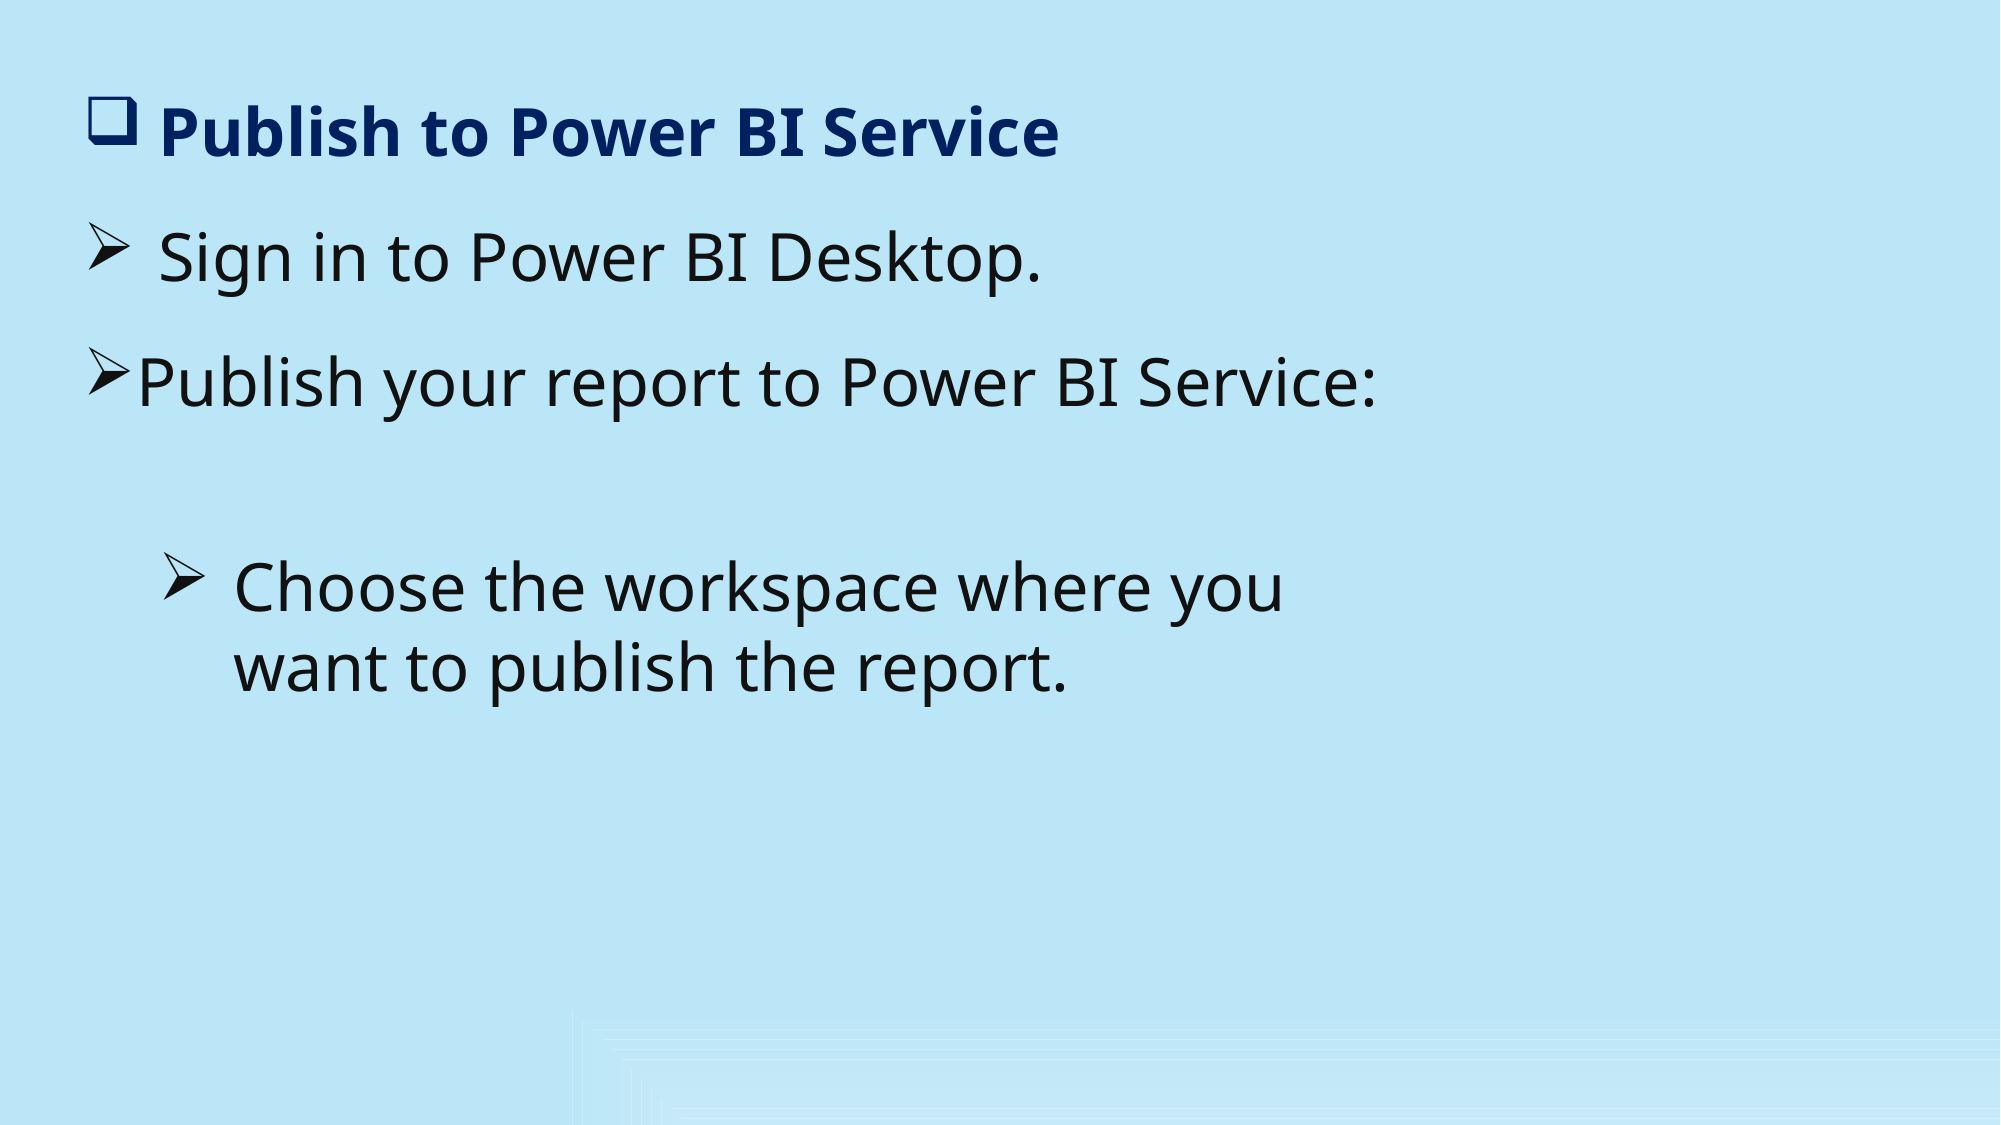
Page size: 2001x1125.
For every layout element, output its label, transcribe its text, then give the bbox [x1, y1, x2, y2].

text_box Publish to Power BI Service Sign in to Power BI Desktop. Publish your report to Power BI Service: Choose the workspace where you want to publish the report. [68, 82, 1419, 712]
